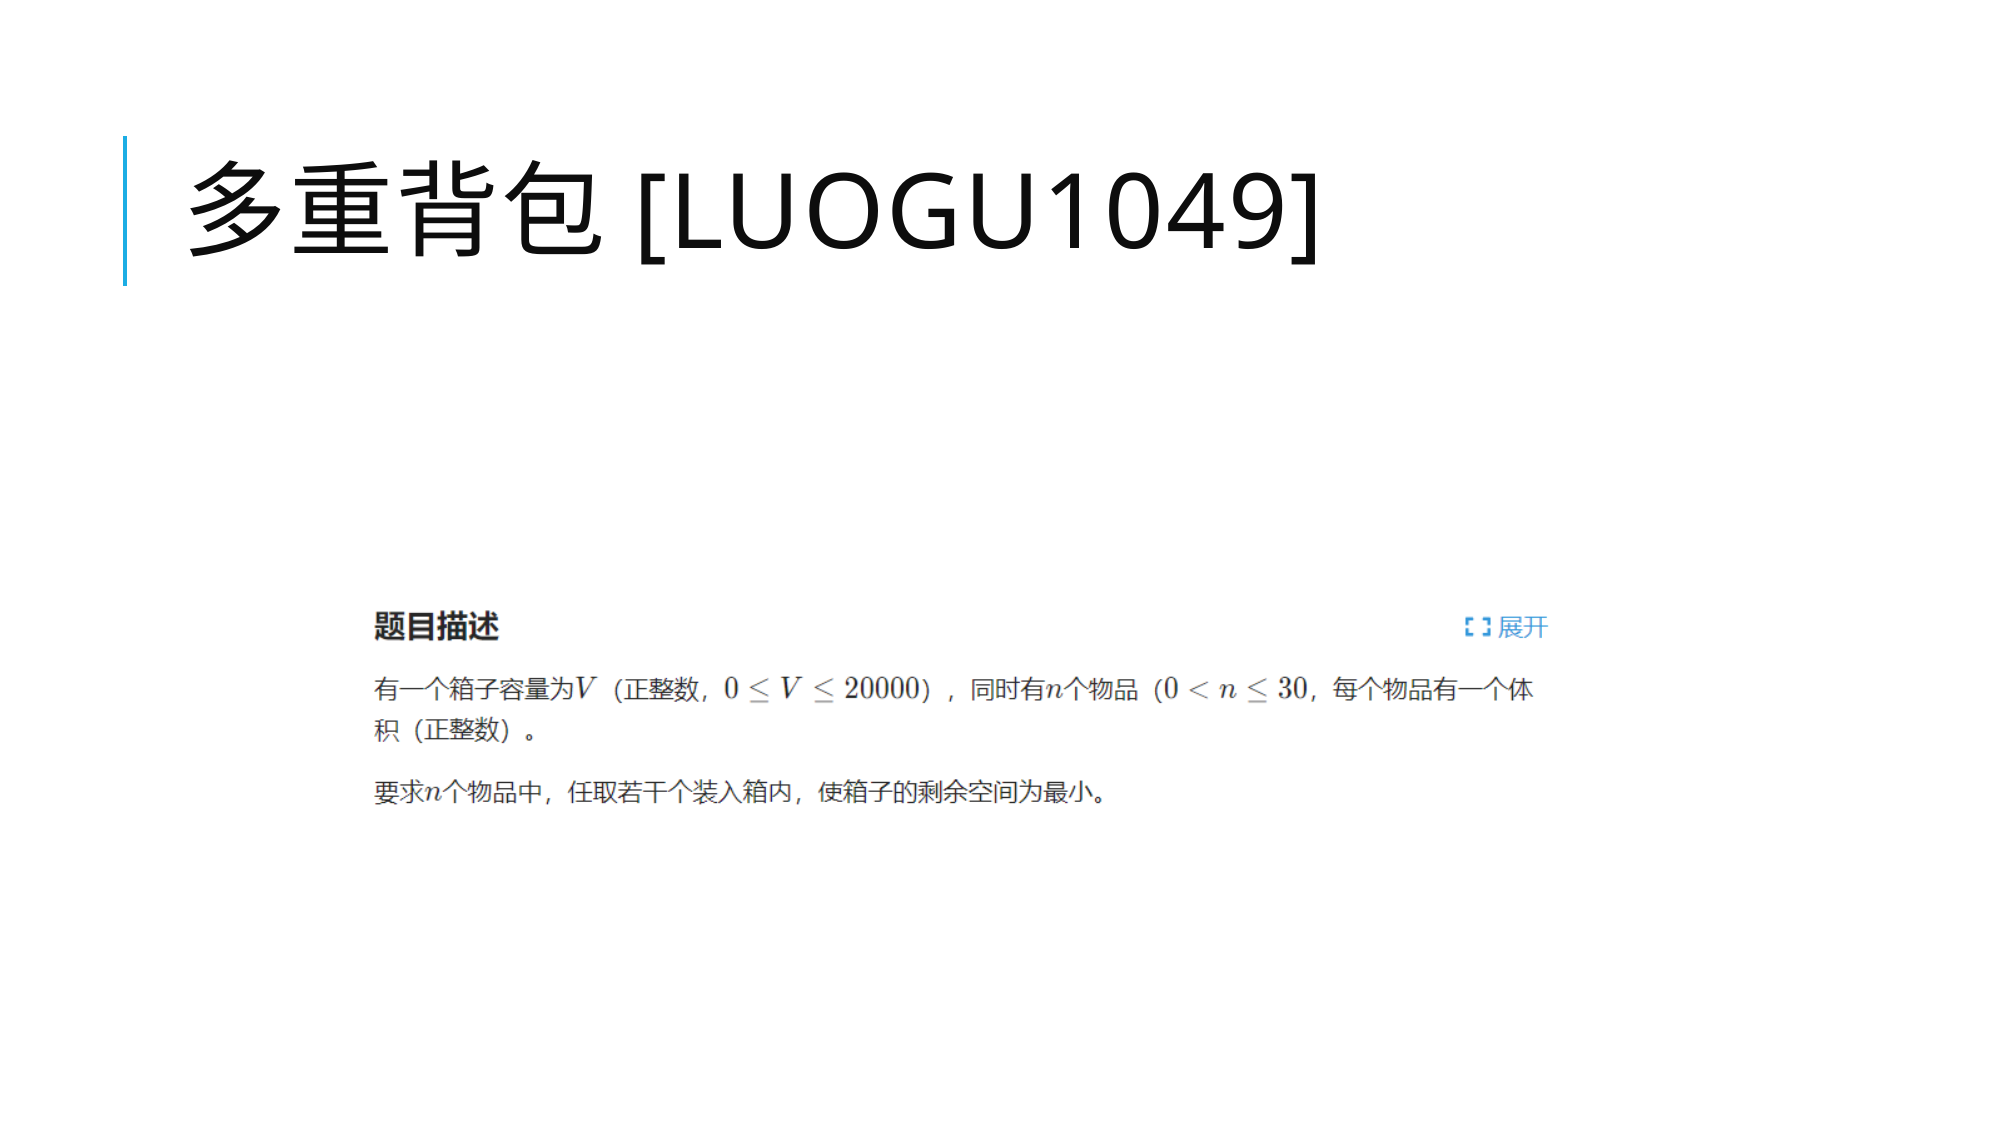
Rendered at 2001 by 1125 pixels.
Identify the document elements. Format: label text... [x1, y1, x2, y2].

title 多重背包[luogu1049] [168, 96, 1763, 342]
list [363, 587, 1567, 823]
